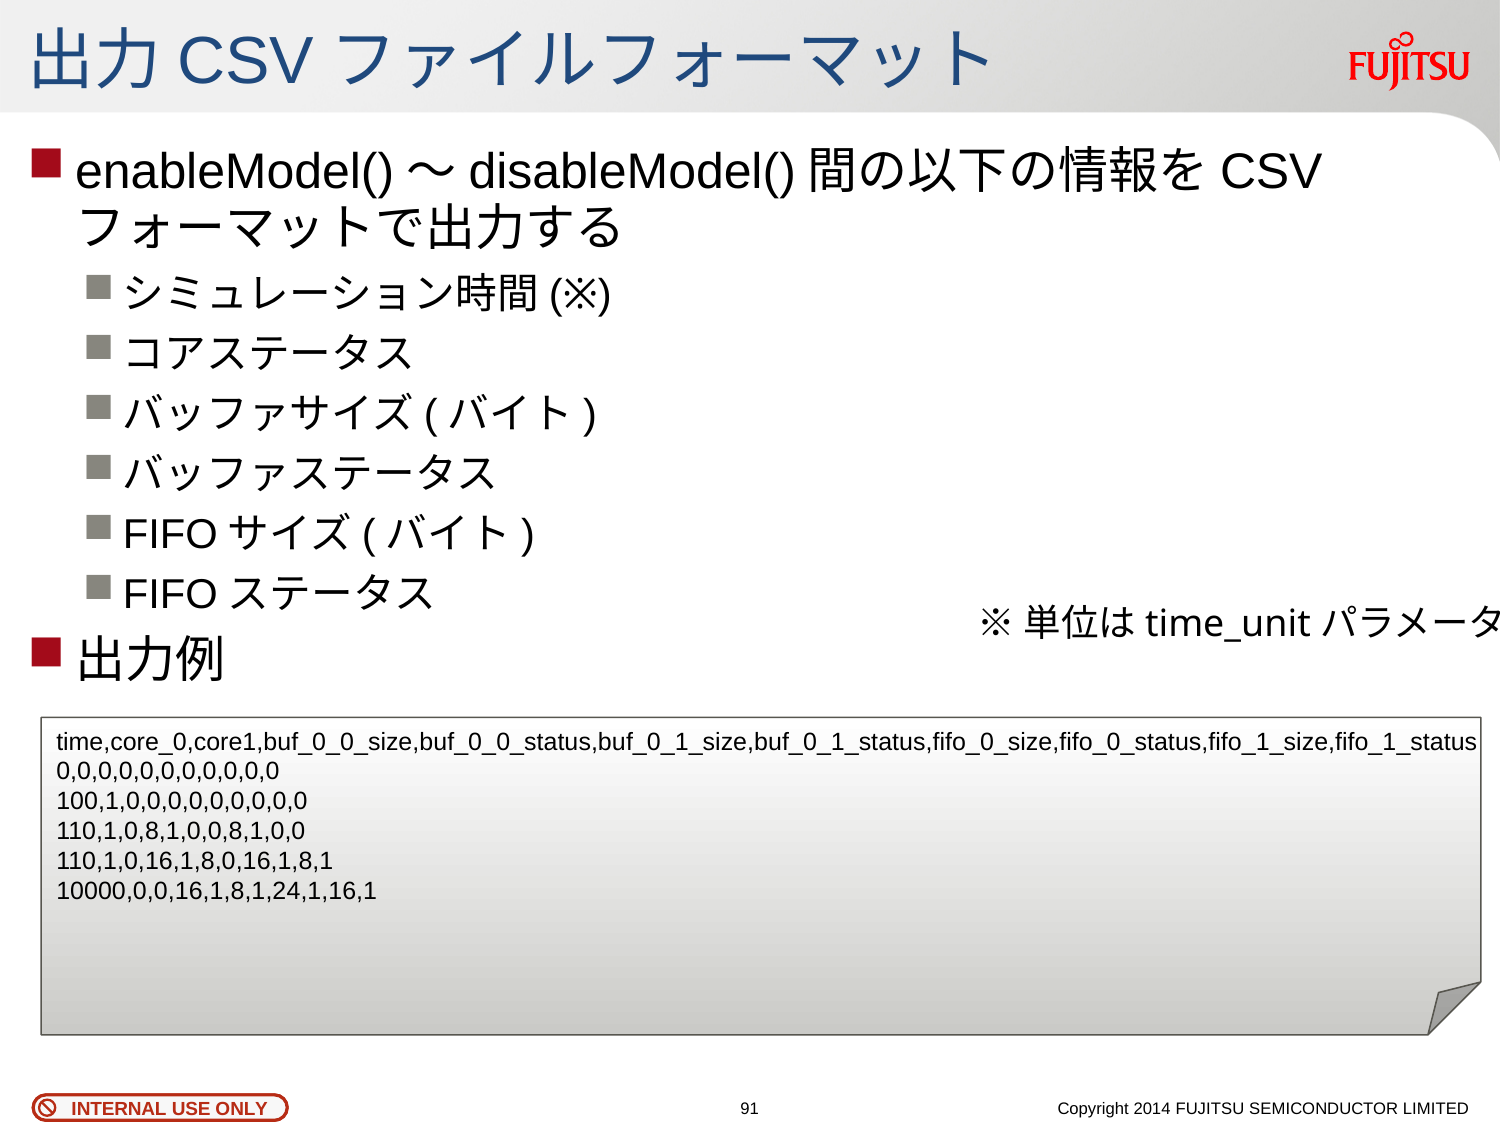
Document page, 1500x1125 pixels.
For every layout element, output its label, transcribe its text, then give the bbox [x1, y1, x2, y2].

picture [0, 0, 1500, 176]
footer Copyright 2014 FUJITSU SEMICONDUCTOR LIMITED [809, 1091, 1470, 1125]
list enableModel()～disableModel()間の以下の情報をCSVフォーマットで出力する シミュレーション時間(※) コアステータス バッファサイズ(バイト) バッファステータス FIFOサイズ(バイト) FIFOステータス 出力例 [27, 142, 1469, 1061]
text_box ※単位はtime_unitパラメータ [962, 591, 1500, 652]
text_box time,core_0,core1,buf_0_0_size,buf_0_0_status,buf_0_1_size,buf_0_1_status,fifo_0_size,fifo_0_status,fifo_1_size,fifo_1_status 0,0,0,0,0,0,0,0,0,0,0 100,1,0,0,0,0,0,0,0,0,0 110,1,0,8,1,0,0,8,1,0,0 110,1,0,16,1,8,0,16,1,8,1 10000,0,0,16,1,8,1,24,1,16,1 [41, 717, 1481, 1035]
slide_number 90 [705, 1091, 794, 1125]
title 出力CSVファイルフォーマット [27, 0, 1317, 114]
